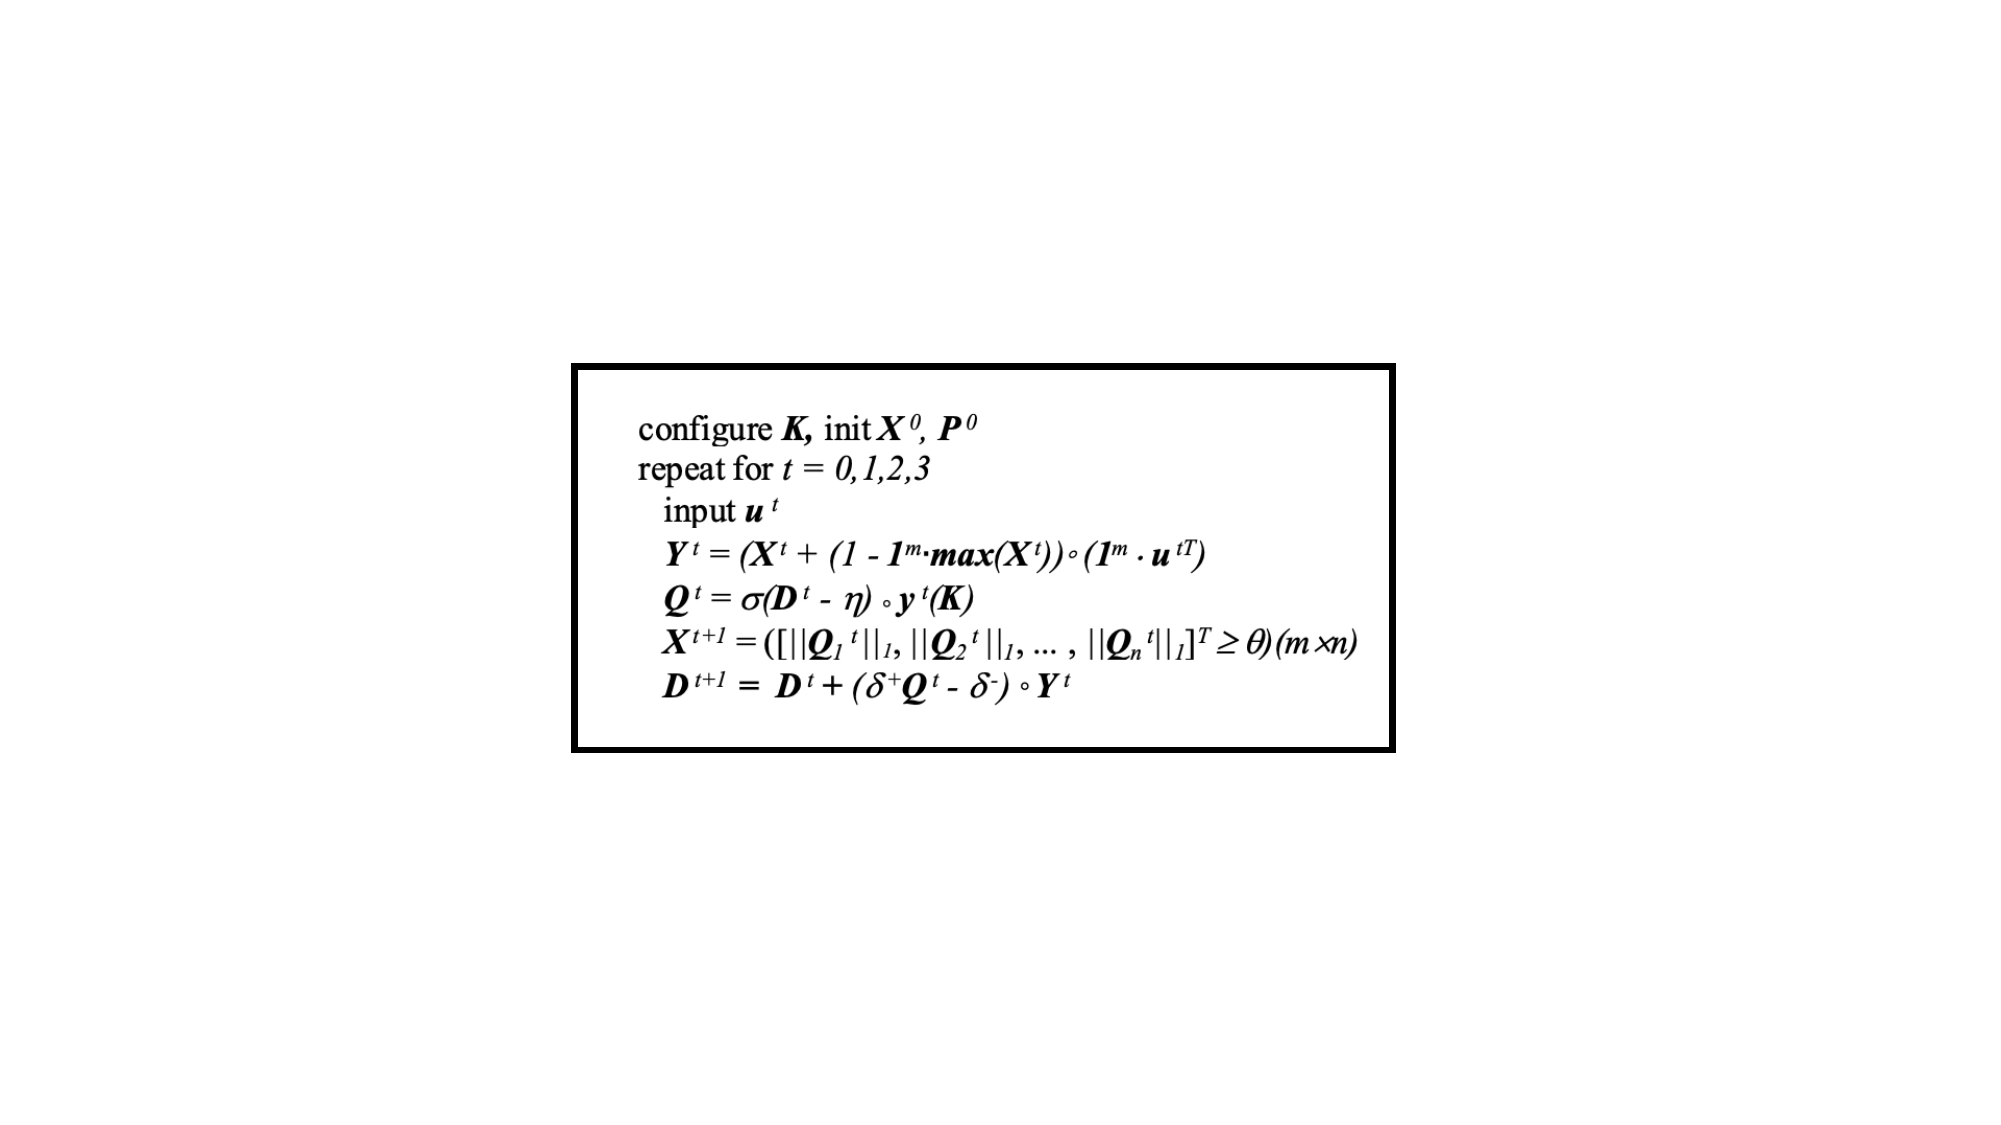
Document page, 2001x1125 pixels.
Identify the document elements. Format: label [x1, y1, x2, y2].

picture [607, 392, 1393, 733]
text_box [573, 365, 1394, 751]
